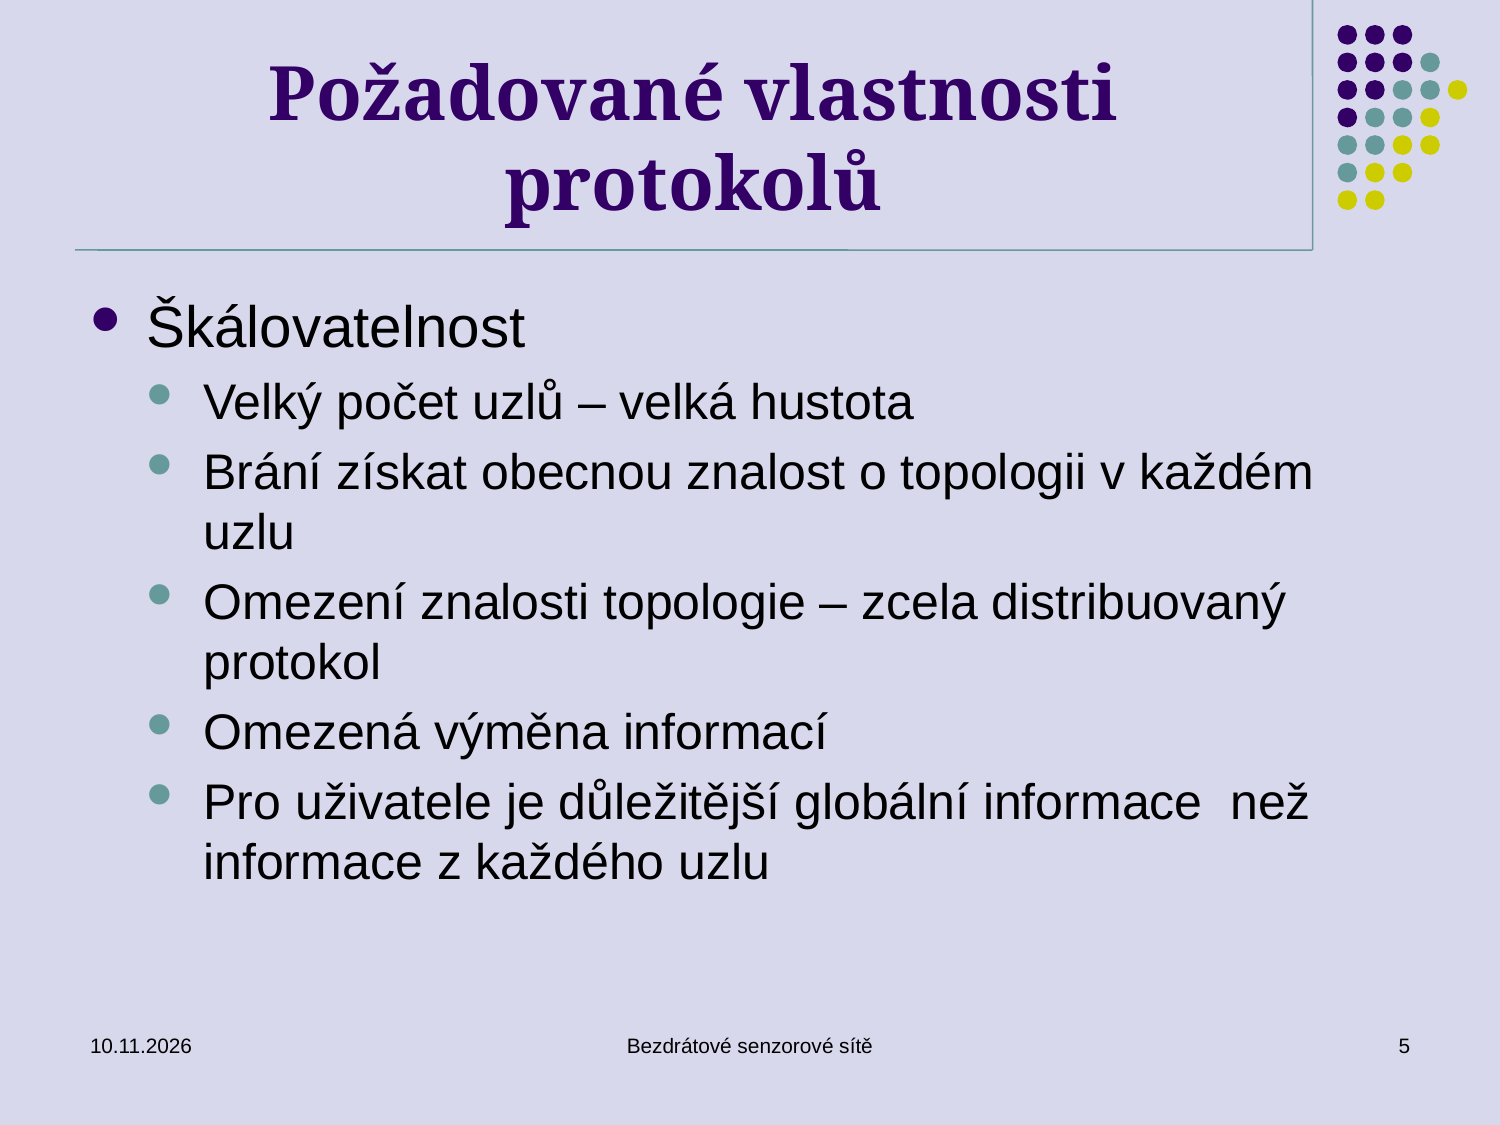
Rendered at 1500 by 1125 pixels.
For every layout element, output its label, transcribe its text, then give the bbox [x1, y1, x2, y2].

slide_number 26. 11. 2019 [75, 1025, 425, 1100]
footer Bezdrátové senzorové sítě [512, 1025, 988, 1100]
list Škálovatelnost Velký počet uzlů – velká hustota Brání získat obecnou znalost o topologii v každém uzlu Omezení znalosti topologie – zcela distribuovaný protokol Omezená výměna informací Pro uživatele je důležitější globální informace než informace z každého uzlu [75, 282, 1425, 1006]
slide_number 5 [1074, 1025, 1425, 1100]
title Požadované vlastnosti protokolů [75, 20, 1313, 233]
